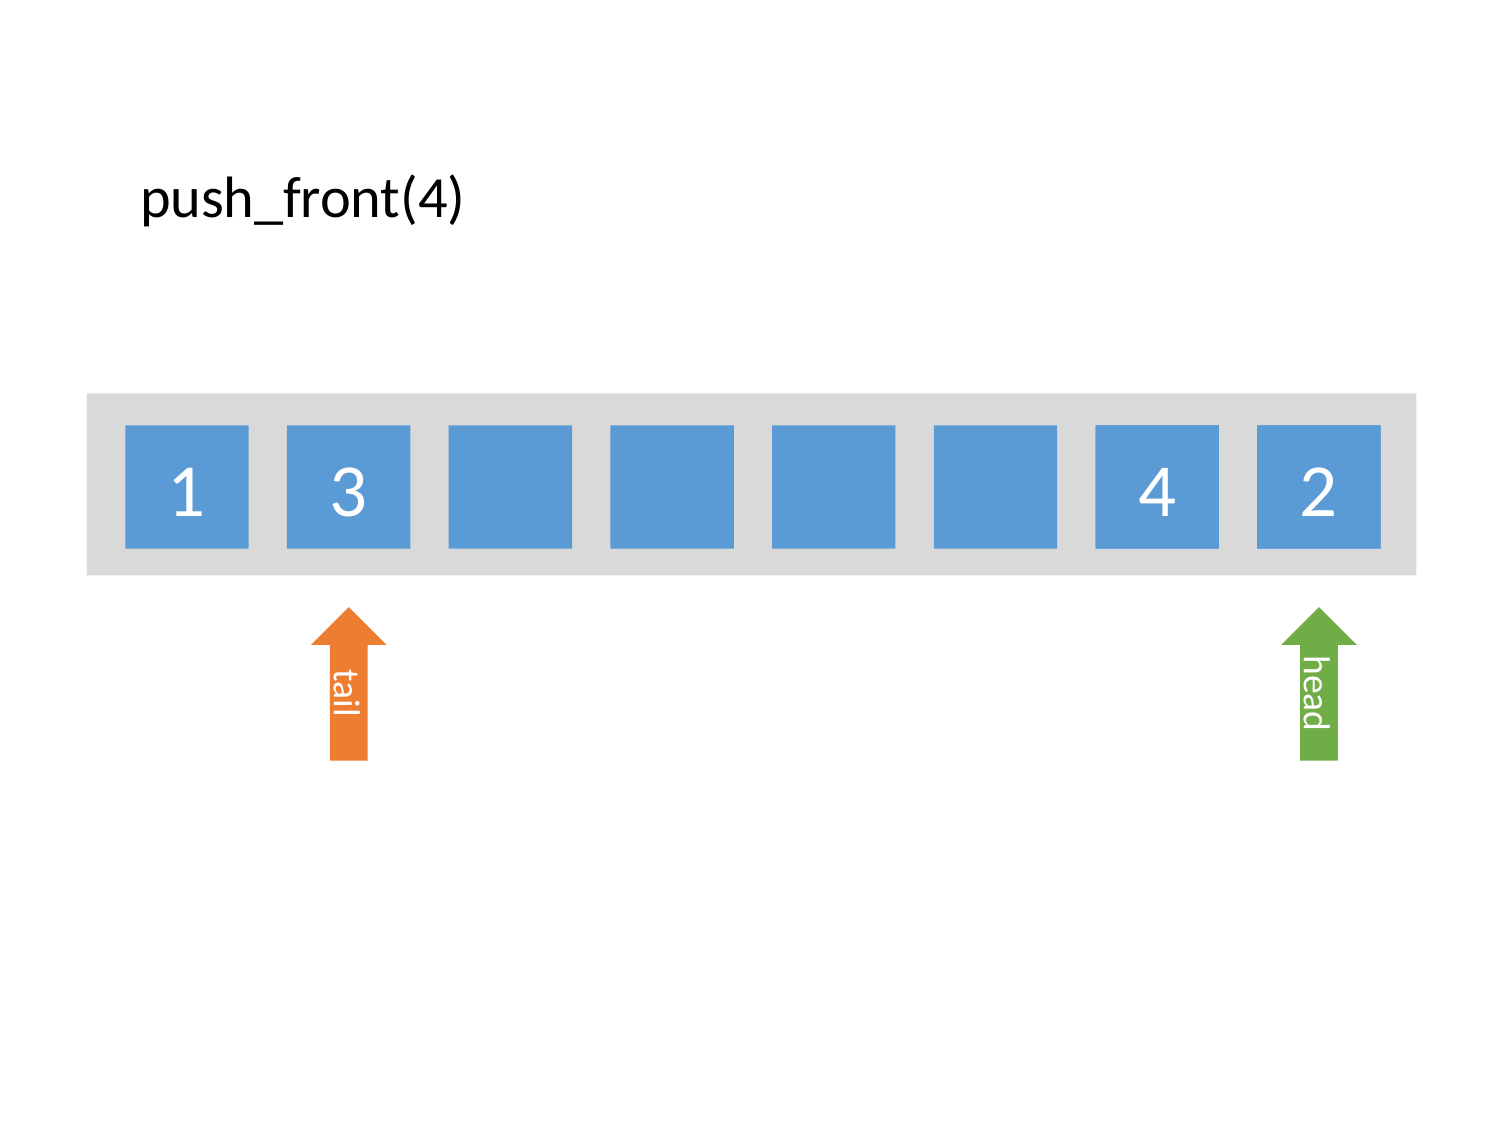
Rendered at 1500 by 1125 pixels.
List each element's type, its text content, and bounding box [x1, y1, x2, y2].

text_box [448, 424, 573, 550]
text_box 4 [1094, 424, 1220, 550]
text_box 1 [124, 424, 250, 550]
text_box [86, 392, 1417, 576]
text_box [933, 424, 1058, 550]
text_box [609, 424, 735, 550]
text_box 2 [1256, 424, 1382, 550]
text_box head [1278, 605, 1360, 762]
text_box push_front(4) [125, 151, 816, 237]
text_box tail [308, 605, 390, 762]
text_box [771, 424, 896, 550]
text_box 3 [286, 424, 411, 550]
